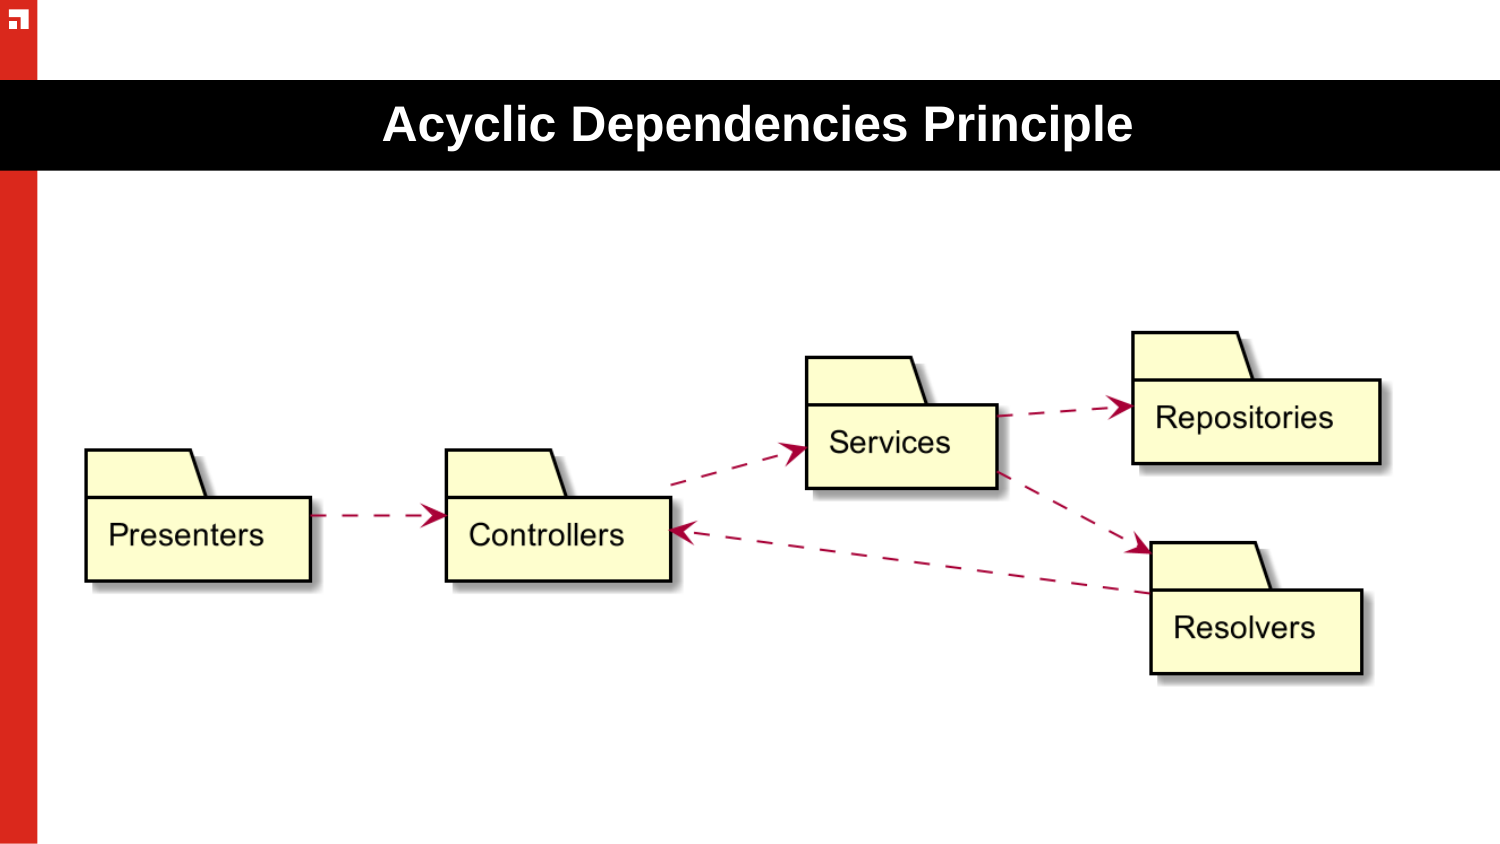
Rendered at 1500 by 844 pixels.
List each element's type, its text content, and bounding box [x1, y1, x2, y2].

text_box [0, 79, 1500, 172]
title Acyclic Dependencies Principle [68, 79, 1448, 171]
picture [72, 314, 1427, 698]
